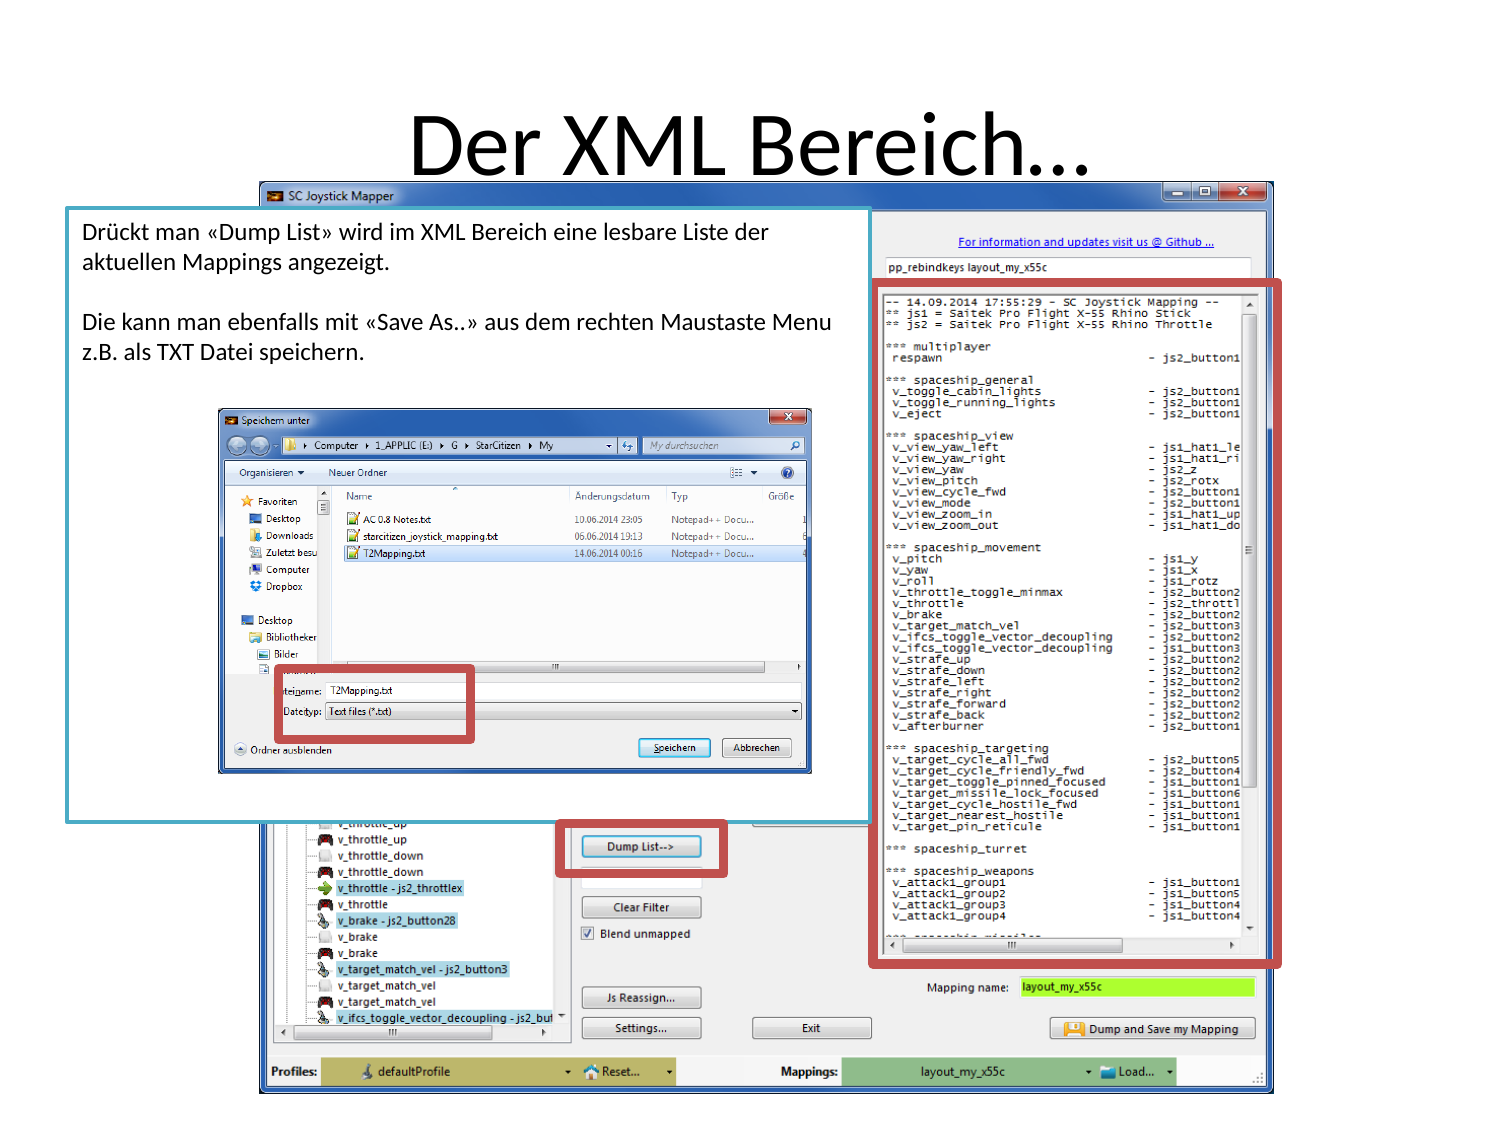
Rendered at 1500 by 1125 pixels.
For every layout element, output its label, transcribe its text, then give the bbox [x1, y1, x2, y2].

picture [218, 181, 1274, 1095]
text_box Drückt man «Dump List» wird im XML Bereich eine lesbare Liste der aktuellen Mappings angezeigt. Die kann man ebenfalls mit «Save As..» aus dem rechten Maustaste Menu z.B. als TXT Datei speichern. [65, 206, 254, 824]
title Der XML Bereich… [75, 45, 1425, 233]
